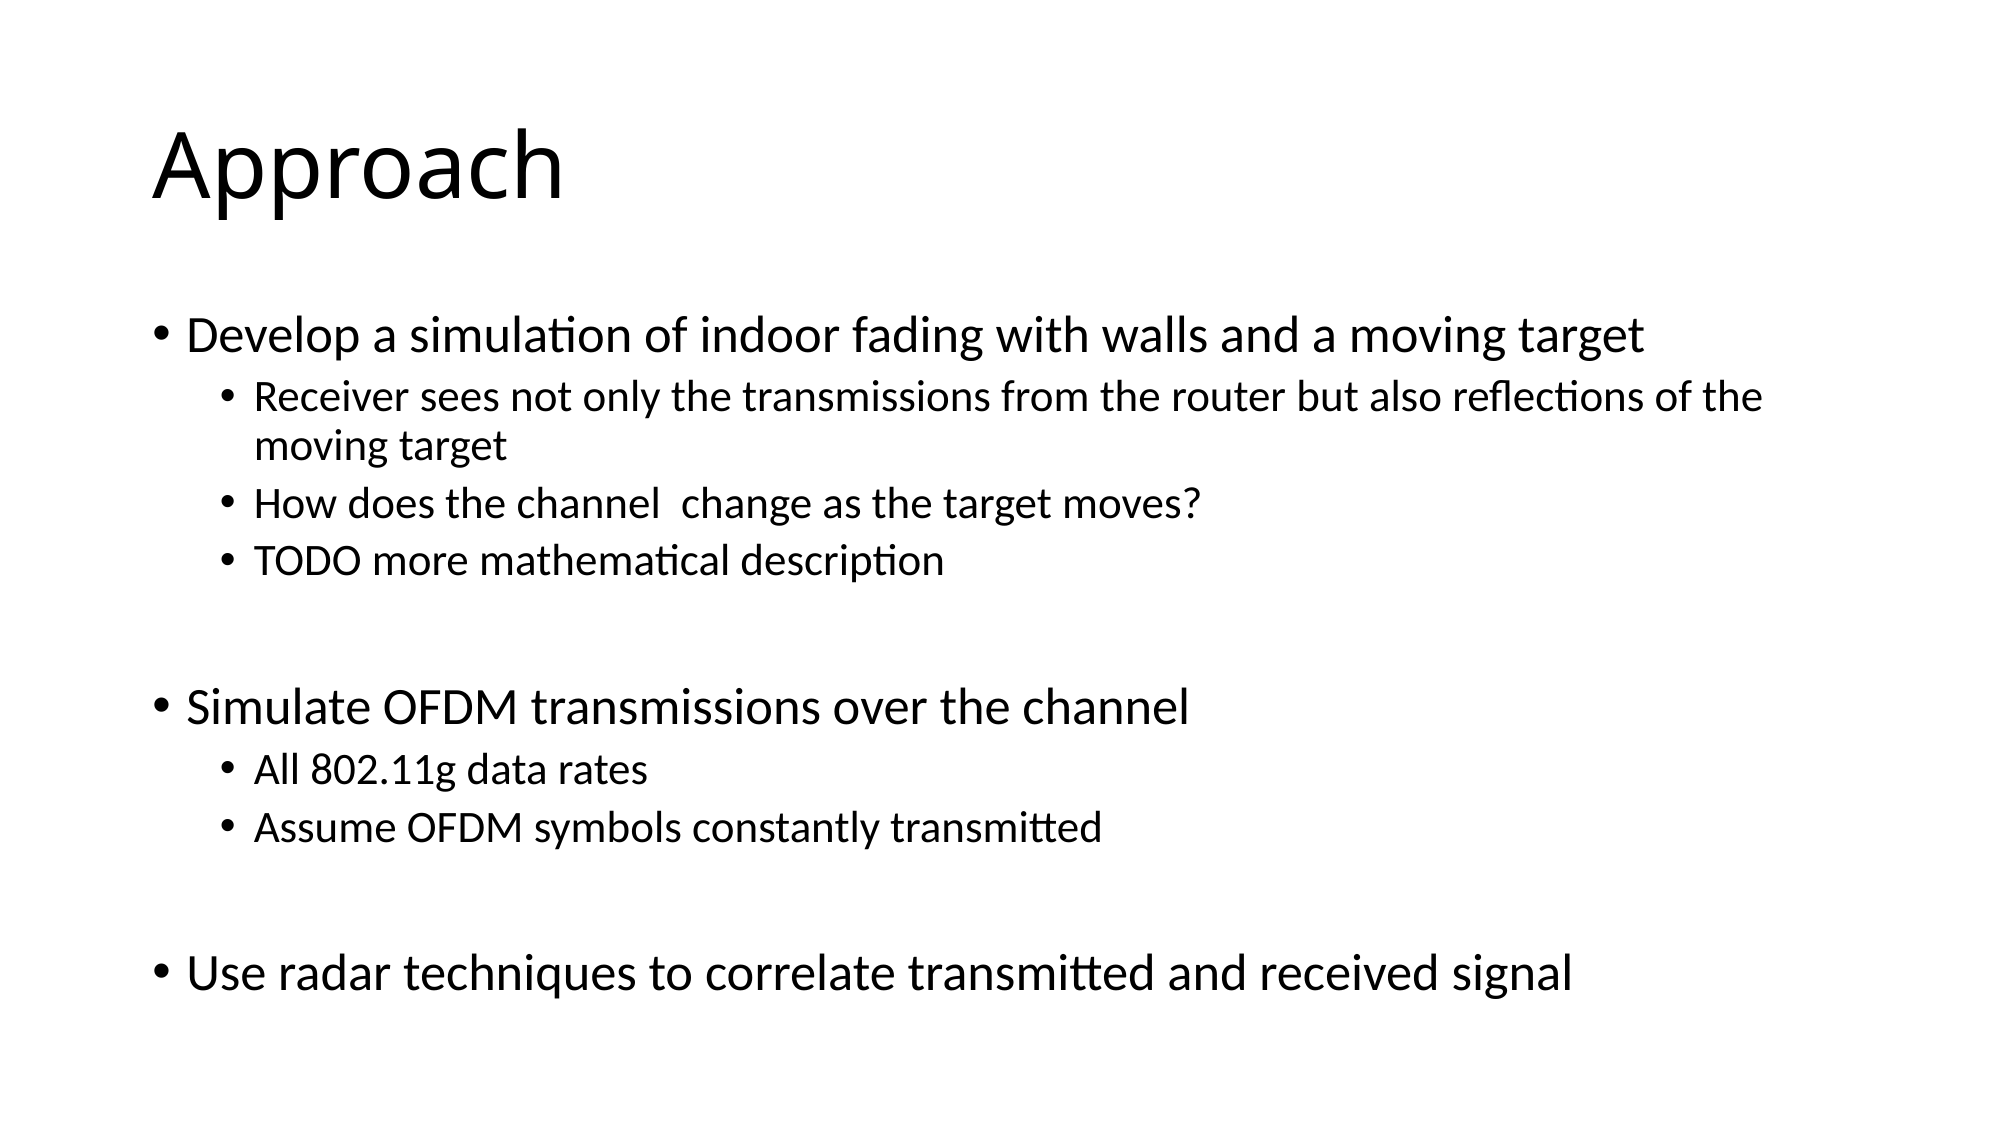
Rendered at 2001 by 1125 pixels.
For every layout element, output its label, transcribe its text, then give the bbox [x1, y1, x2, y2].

title Approach [137, 59, 1863, 278]
